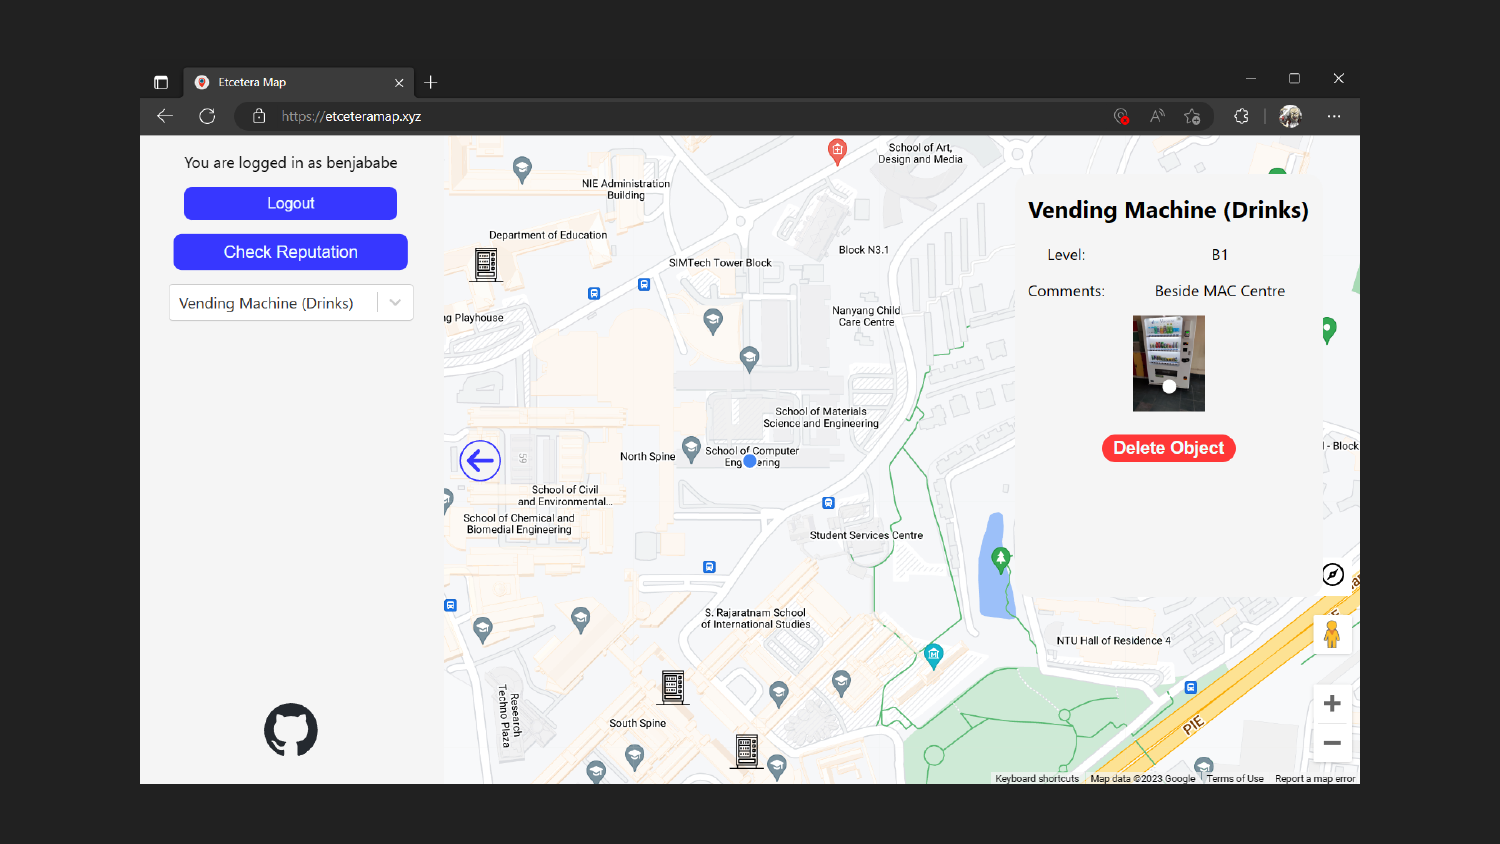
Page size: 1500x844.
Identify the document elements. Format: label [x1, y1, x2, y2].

picture [140, 59, 1360, 785]
